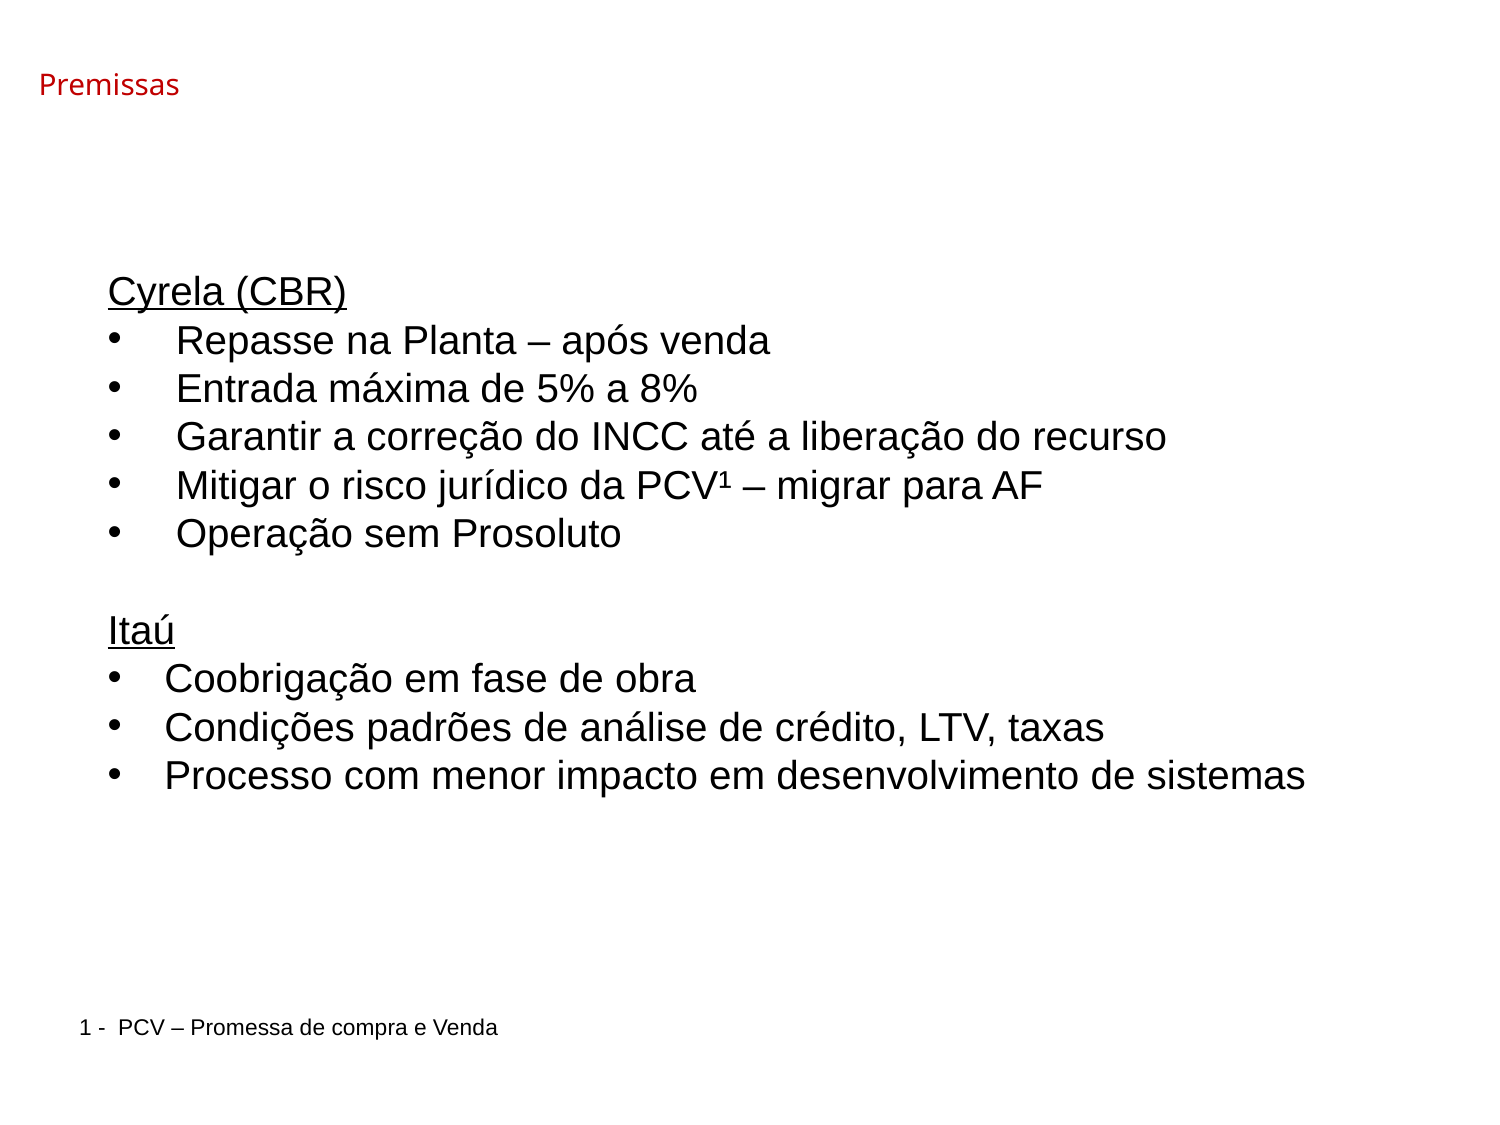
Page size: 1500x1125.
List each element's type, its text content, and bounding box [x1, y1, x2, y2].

text_box Cyrela (CBR) Repasse na Planta – após venda Entrada máxima de 5% a 8% Garantir a correção do INCC até a liberação do recurso Mitigar o risco jurídico da PCV¹ – migrar para AF Operação sem Prosoluto Itaú Coobrigação em fase de obra Condições padrões de análise de crédito, LTV, taxas Processo com menor impacto em desenvolvimento de sistemas [92, 258, 1422, 854]
text_box 1 - PCV – Promessa de compra e Venda [64, 1005, 722, 1048]
title Premissas [23, 61, 1379, 109]
